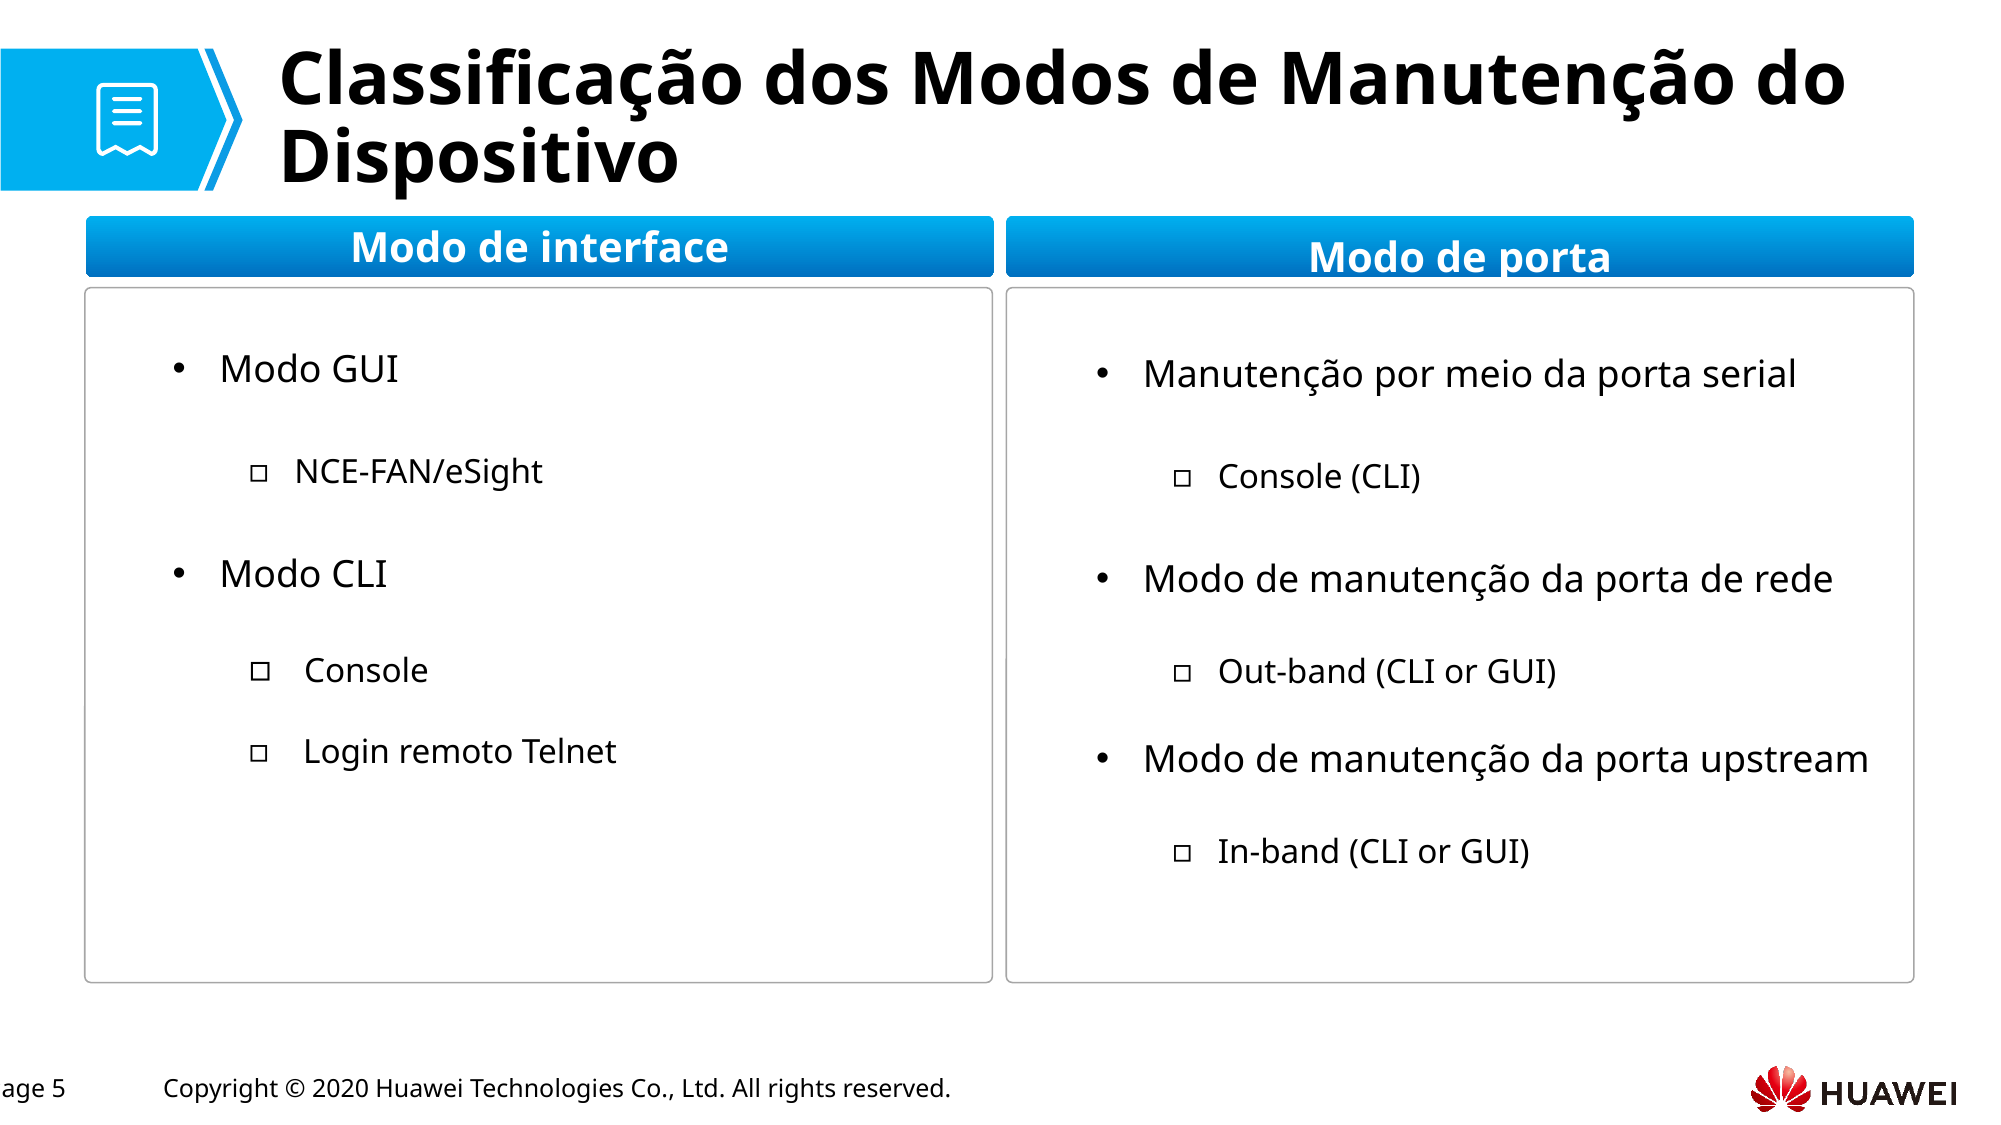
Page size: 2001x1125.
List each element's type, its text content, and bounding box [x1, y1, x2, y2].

text_box Modo de interface [86, 215, 994, 277]
text_box [83, 291, 994, 984]
picture [1751, 1066, 1956, 1112]
text_box Modo de porta [1006, 215, 1914, 277]
text_box Manutenção por meio da porta serial Console (CLI) Modo de manutenção da porta de rede Out-band (CLI or GUI) Modo de manutenção da porta upstream In-band (CLI or GUI) [1006, 292, 1914, 878]
text_box Modo GUI NCE-FAN/eSight Modo CLI Console Login remoto Telnet [82, 287, 993, 873]
text_box [1005, 286, 1915, 984]
title Classificação dos Modos de Manutenção do Dispositivo [261, 67, 1875, 173]
